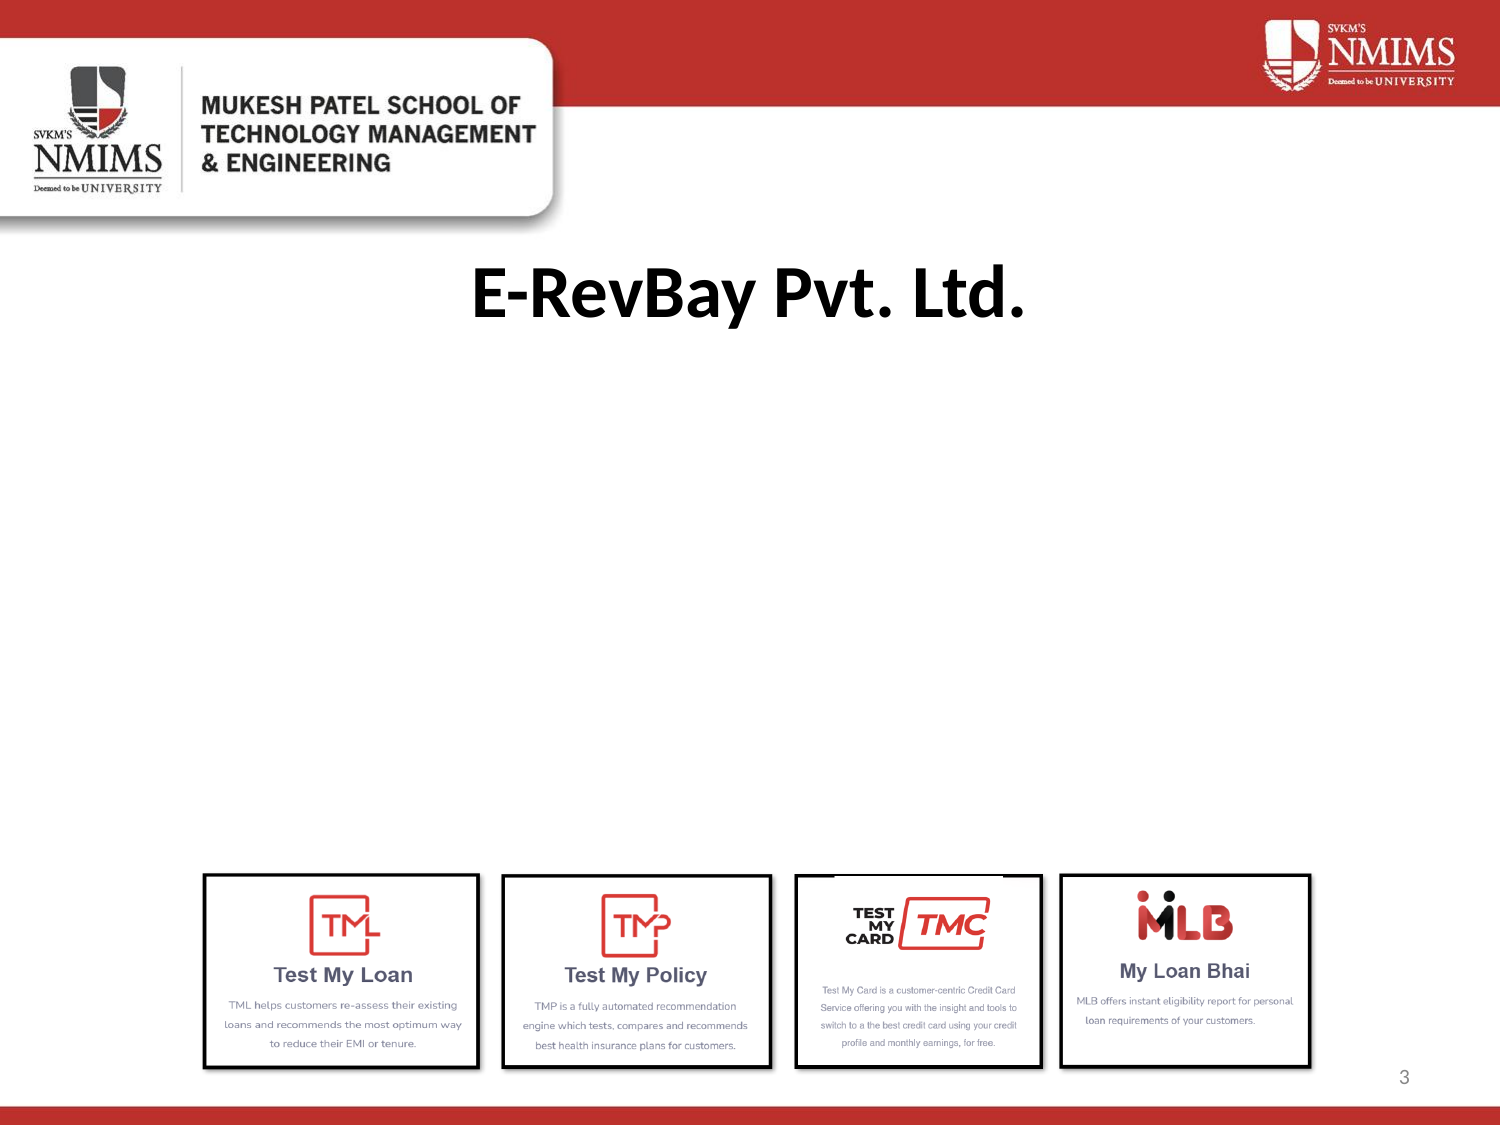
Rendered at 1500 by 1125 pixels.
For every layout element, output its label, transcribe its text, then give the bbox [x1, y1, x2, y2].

picture [0, 0, 1500, 1125]
title E-RevBay Pvt. Ltd. [75, 212, 1425, 363]
slide_number 3 [1074, 1045, 1425, 1106]
